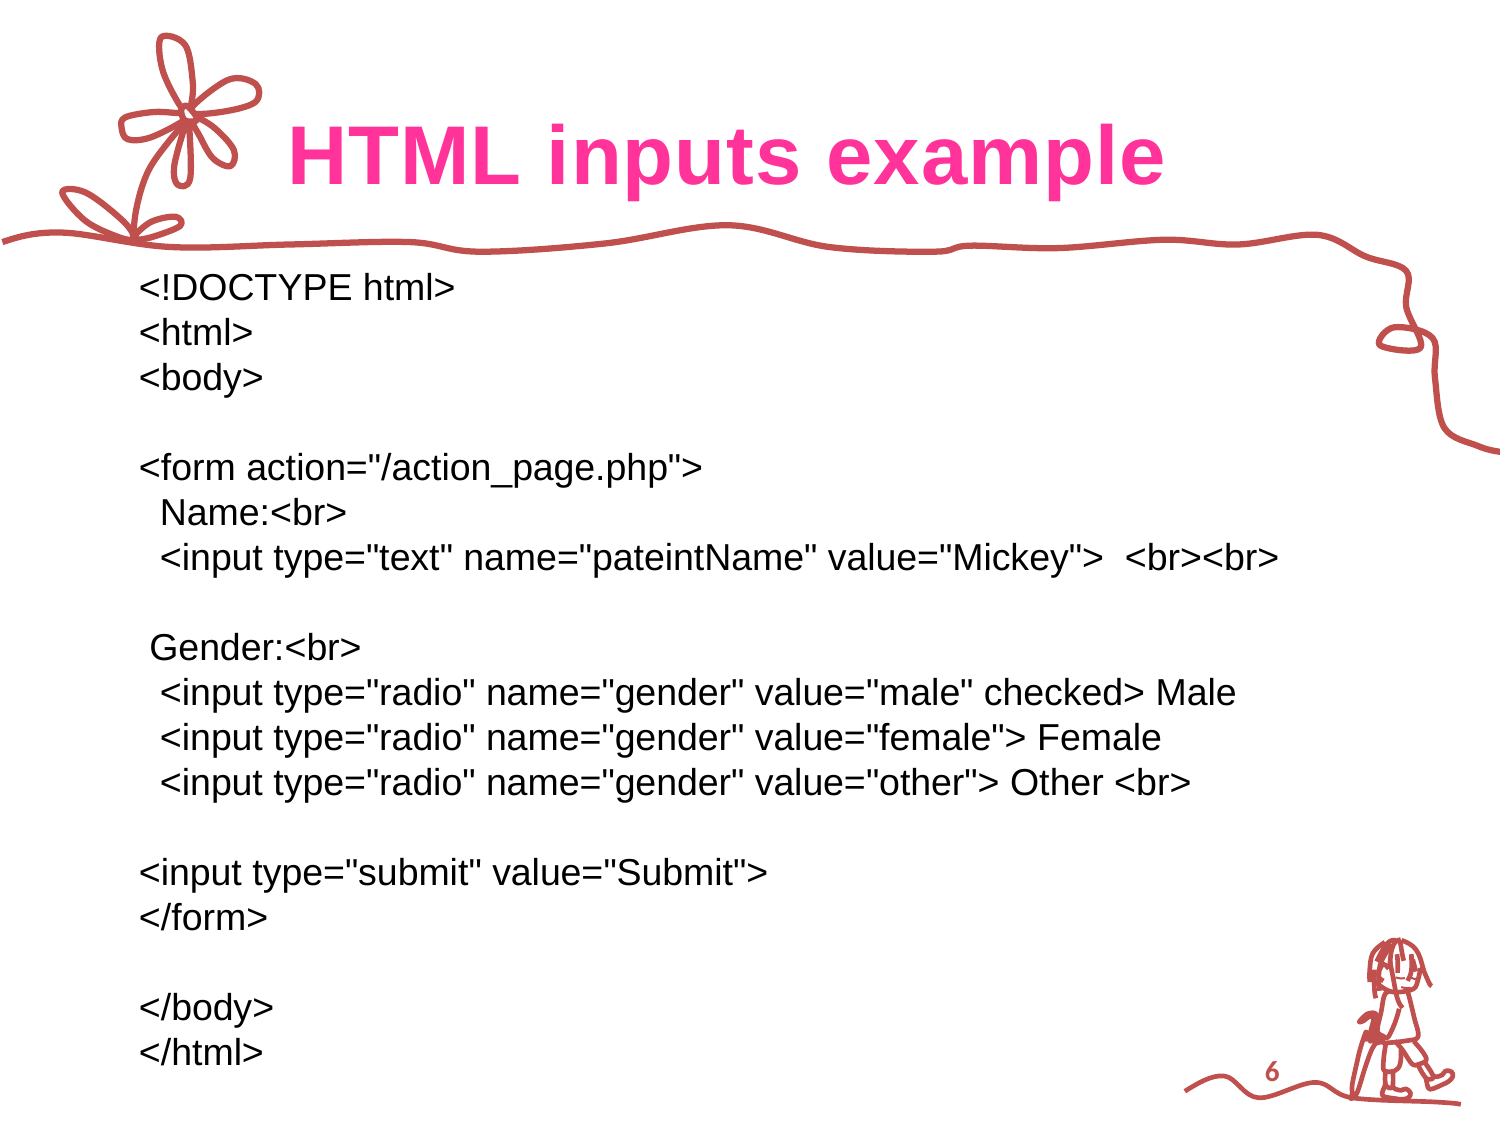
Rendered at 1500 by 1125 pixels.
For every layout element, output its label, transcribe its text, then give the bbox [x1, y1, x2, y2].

slide_number 6 [1074, 1044, 1295, 1099]
title HTML inputs example [272, 55, 1388, 247]
list <!DOCTYPE html> <html> <body> <form action="/action_page.php"> Name:<br> <input type="text" name="pateintName" value="Mickey"> <br><br> Gender:<br> <input type="radio" name="gender" value="male" checked> Male <input type="radio" name="gender" value="female"> Female <input type="radio" name="gender" value="other"> Other <br> <input type="submit" value="Submit"> </form> </body> </html> [123, 255, 1400, 365]
